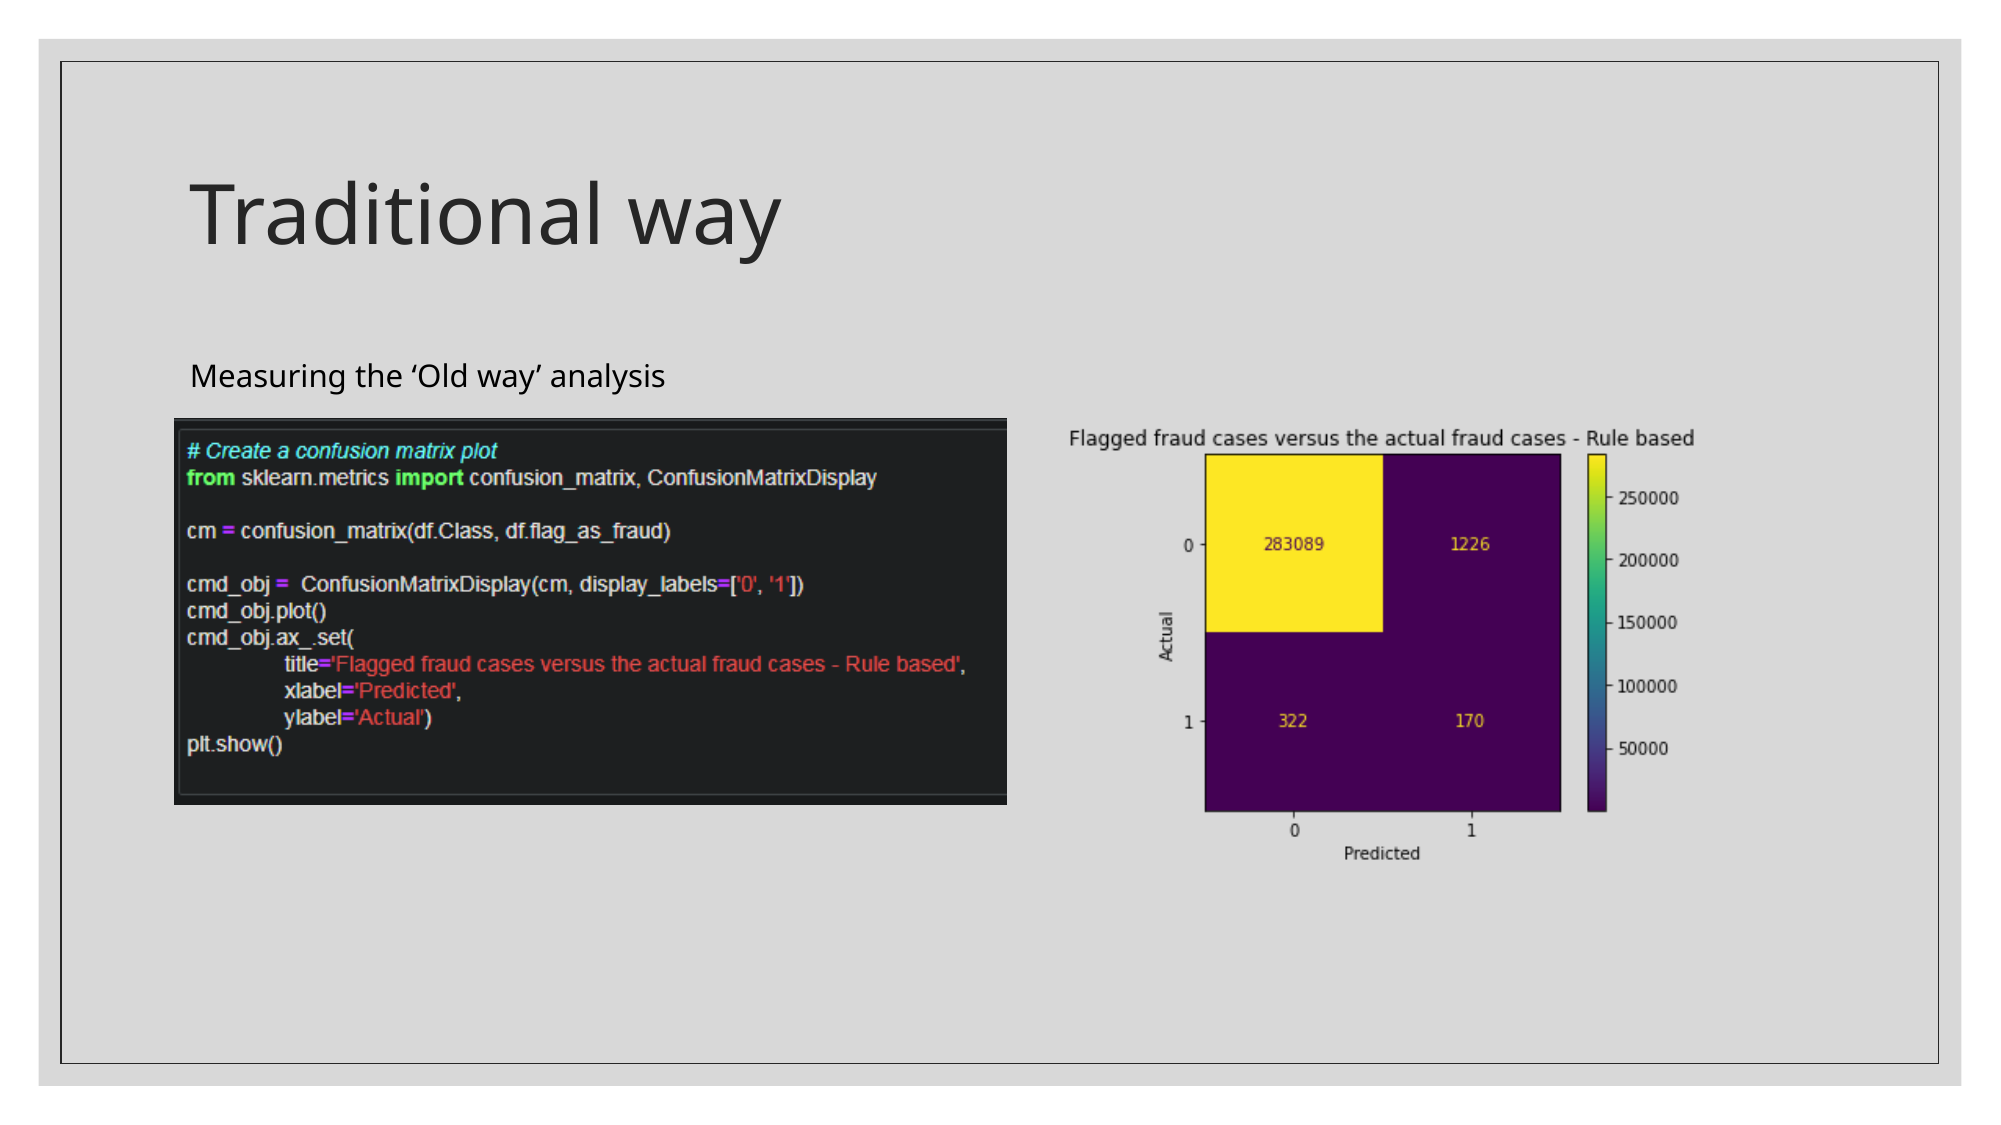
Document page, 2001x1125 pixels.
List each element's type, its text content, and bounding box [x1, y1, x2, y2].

picture [1058, 418, 1707, 873]
list Measuring the ‘Old way’ analysis [174, 345, 1825, 977]
picture [174, 418, 1007, 805]
title Traditional way [174, 105, 1825, 331]
